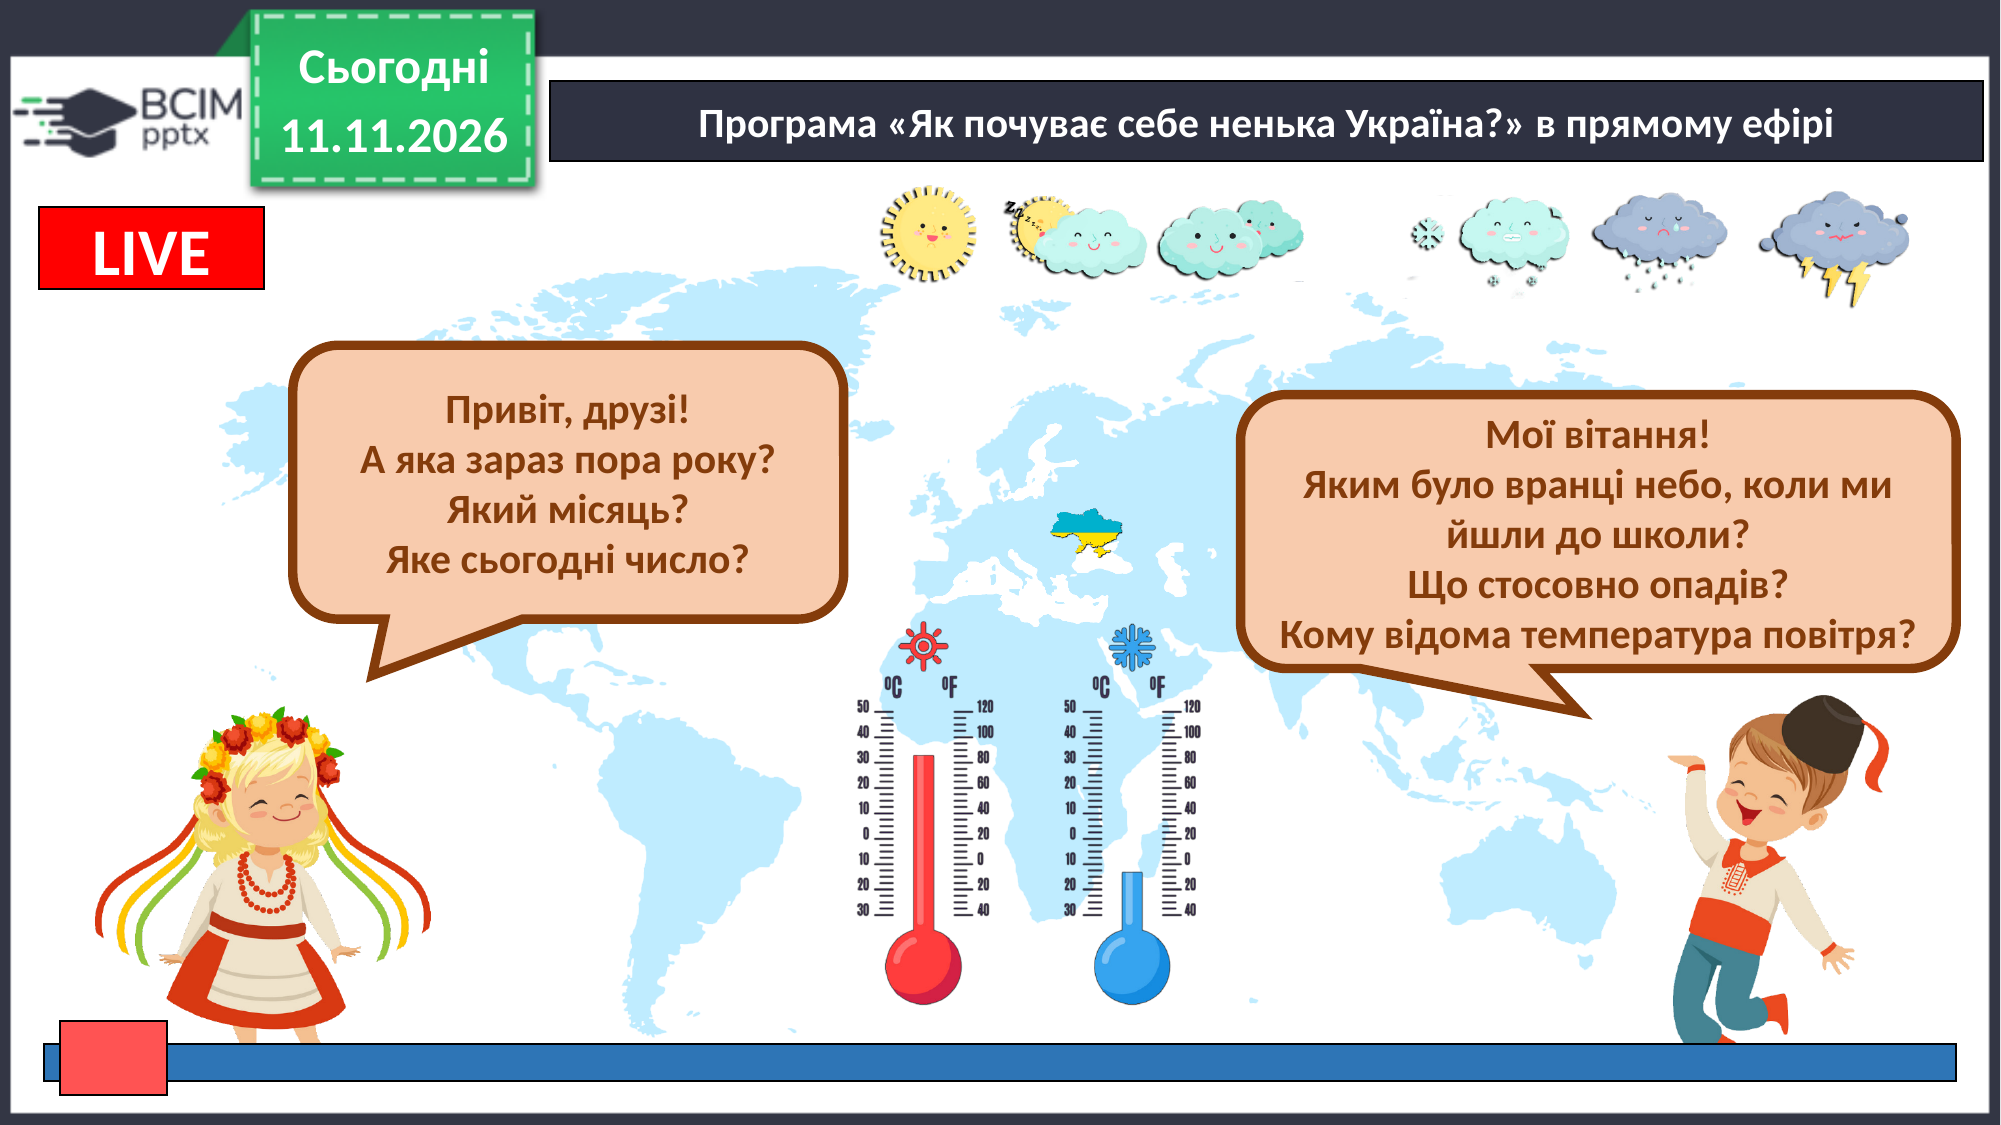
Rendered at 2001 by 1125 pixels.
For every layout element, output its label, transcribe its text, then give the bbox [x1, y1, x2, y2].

text_box Сьогодні [284, 26, 535, 101]
text_box 12.05.2022 [263, 101, 524, 164]
picture [0, 0, 2001, 1125]
text_box [43, 1043, 59, 1082]
text_box Мої вітання! Яким було вранці небо, коли ми йшли до школи? Що стосовно опадів? Кому відома температура повітря? [1792, 393, 1958, 638]
text_box Програма «Як почуває себе ненька Україна?» в прямому ефірі [549, 80, 1984, 162]
text_box LIVE [38, 206, 265, 290]
text_box [59, 1020, 168, 1096]
